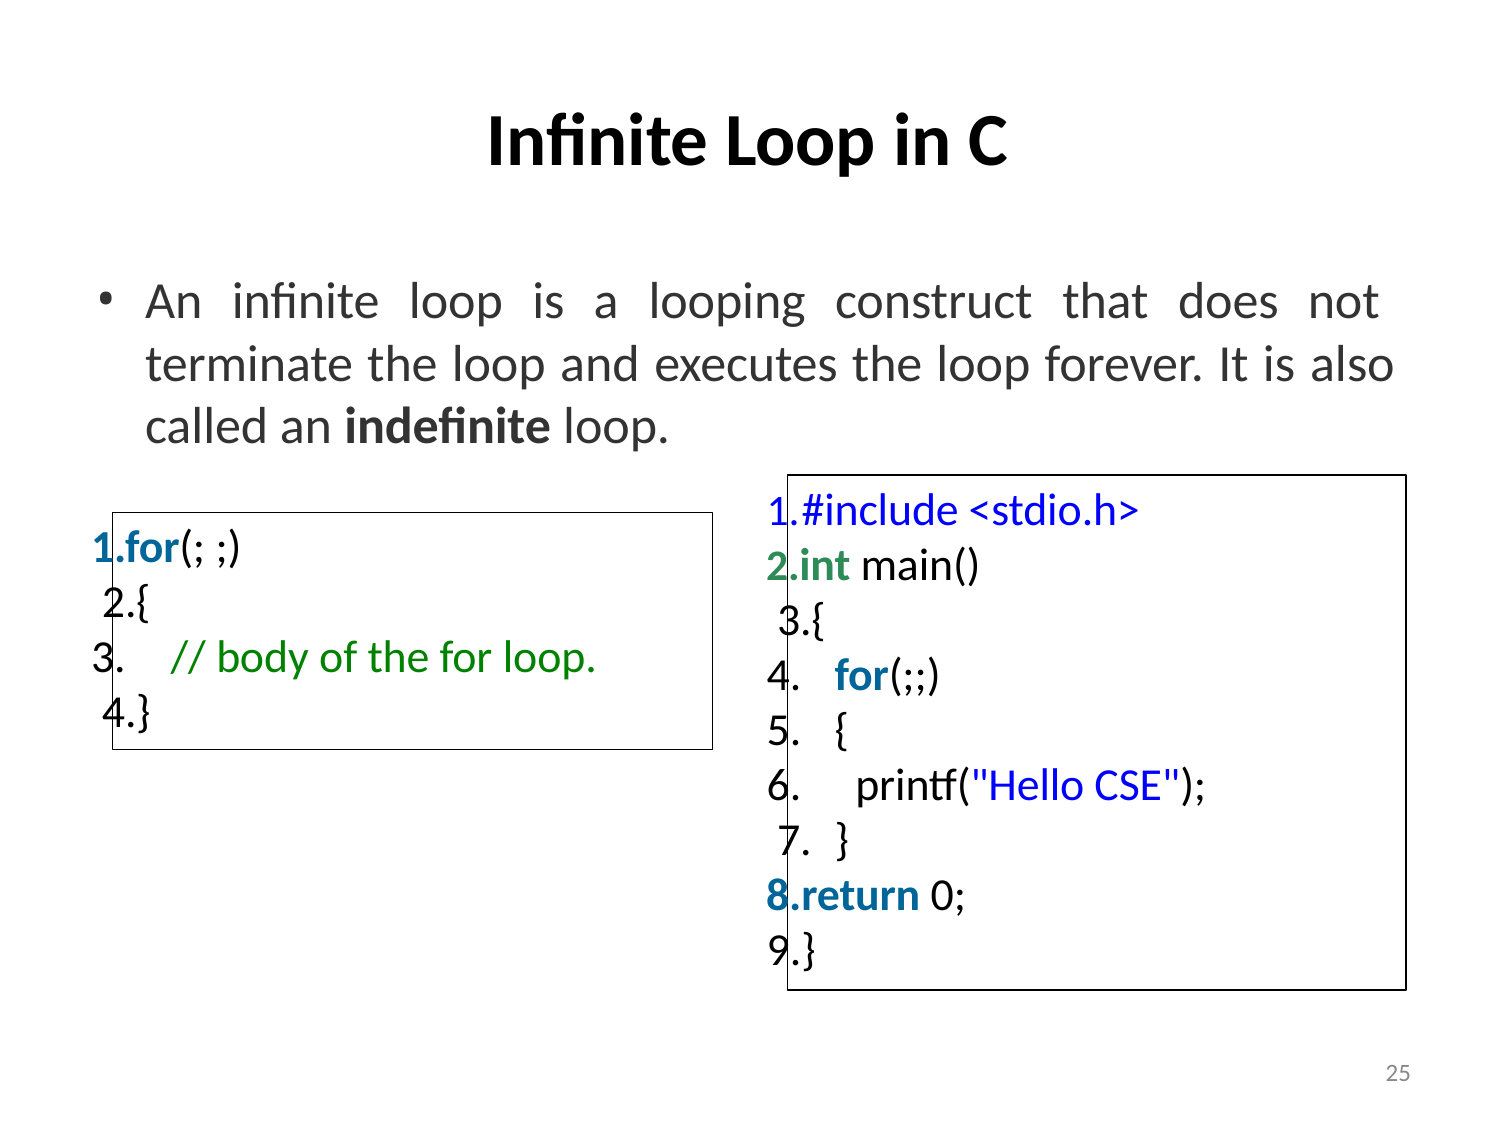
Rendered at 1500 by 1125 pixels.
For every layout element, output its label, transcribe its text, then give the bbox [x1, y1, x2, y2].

slide_number 25 [1379, 1060, 1418, 1125]
text_box 8.return 0; 9.} [763, 862, 971, 975]
text_box [112, 512, 713, 750]
text_box [787, 474, 1407, 990]
text_box An infinite loop is a looping construct that does not terminate the loop and executes the loop forever. It is also called an indefinite loop. [94, 264, 1411, 455]
text_box 4. for(;;) 5. { 6. printf("Hello CSE"); 7. } [764, 642, 1211, 865]
text_box #include <stdio.h> int main() 3.{ [763, 477, 1146, 645]
title Infinite Loop in C [484, 88, 1015, 264]
text_box 1.for(; ;) 2.{ 3. // body of the for loop. 4.} [88, 514, 599, 737]
